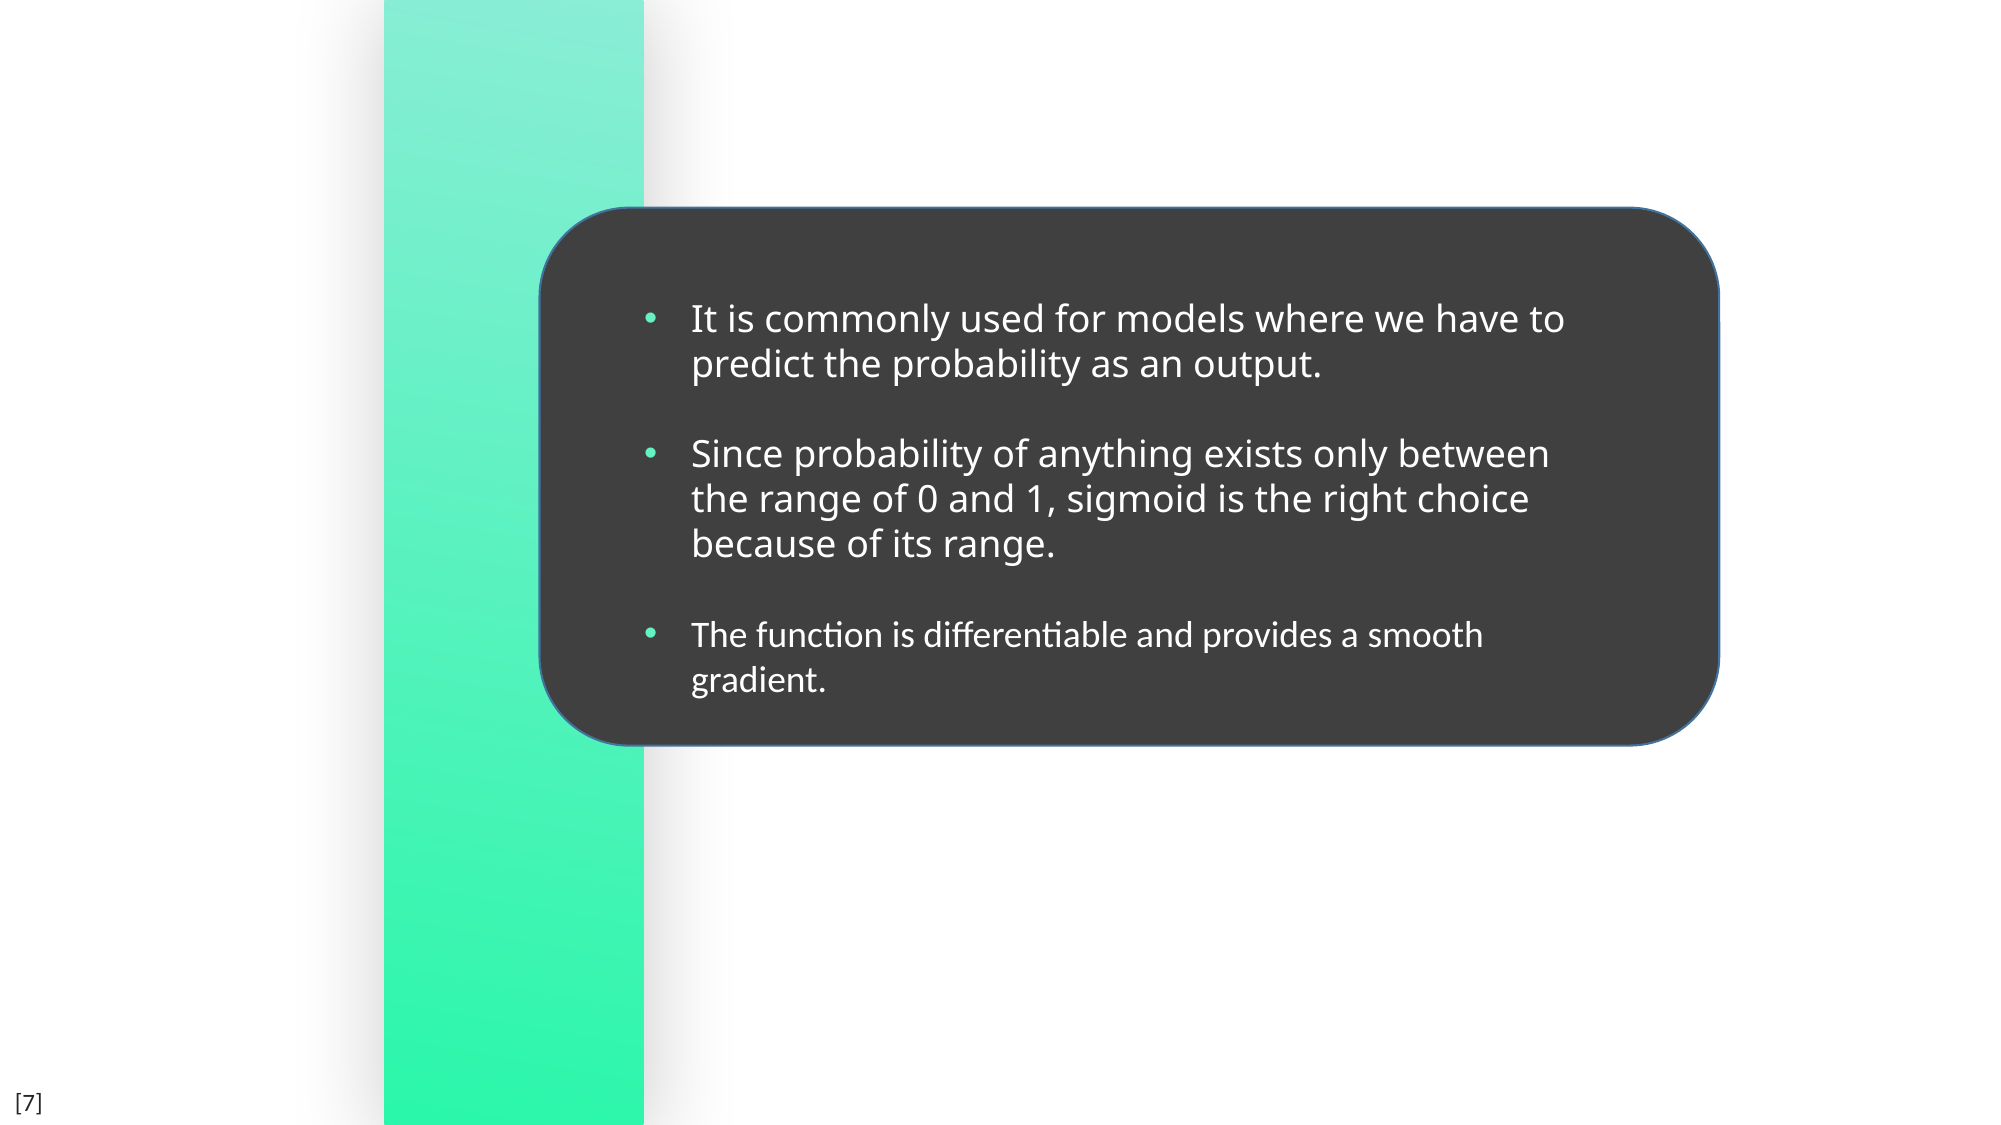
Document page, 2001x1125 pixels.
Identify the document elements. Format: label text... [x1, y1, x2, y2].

text_box [383, 0, 644, 1125]
text_box It is commonly used for models where we have to predict the probability as an output. Since probability of anything exists only between the range of 0 and 1, sigmoid is the right choice because of its range. The function is differentiable and provides a smooth gradient. [629, 288, 1630, 708]
text_box [7] [0, 1079, 78, 1125]
text_box [538, 206, 1721, 747]
